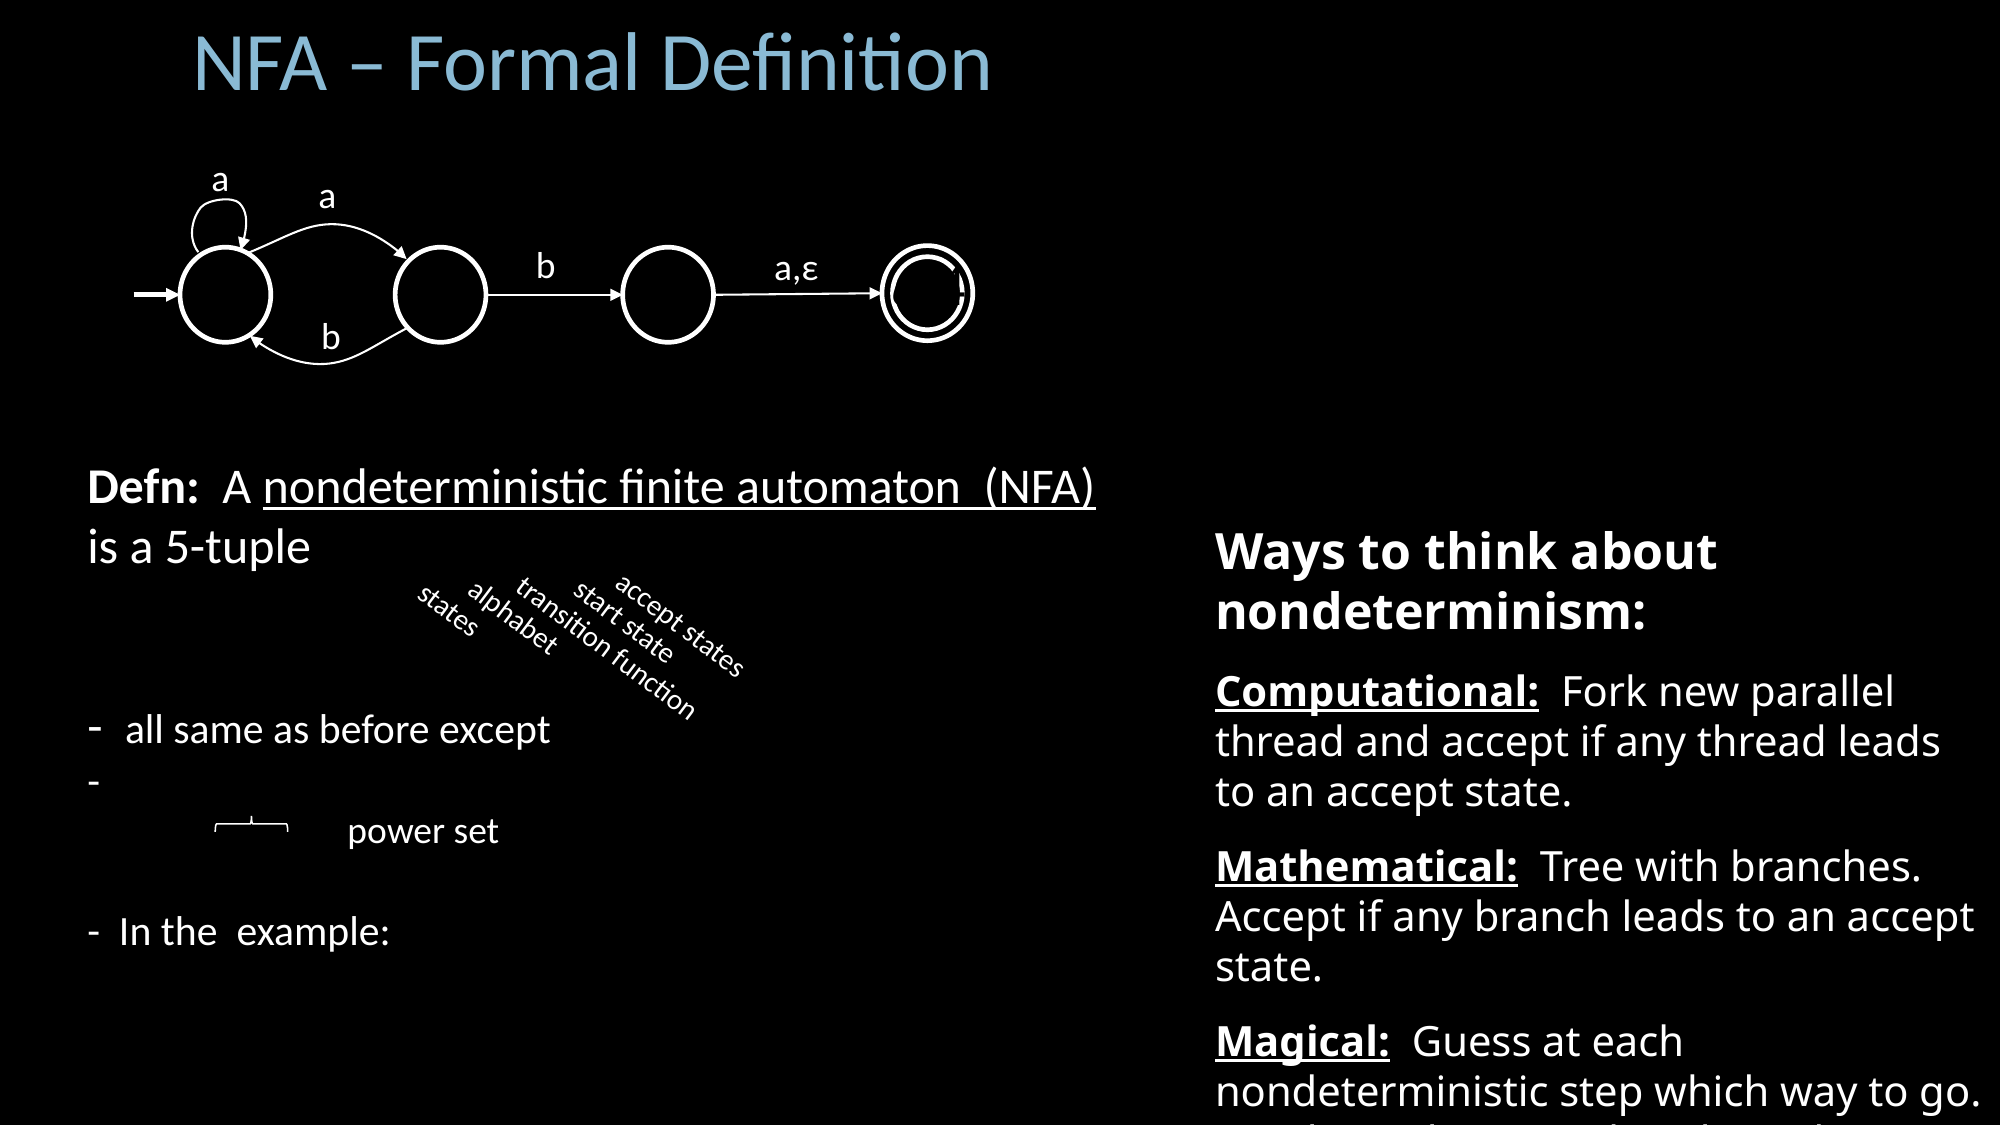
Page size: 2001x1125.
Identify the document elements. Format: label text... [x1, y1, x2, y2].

text_box accept states [593, 548, 771, 699]
text_box NFA – Formal Definition [0, 0, 1186, 115]
text_box alphabet [446, 555, 572, 676]
text_box a [196, 147, 245, 207]
text_box transition function [494, 552, 723, 742]
text_box b [521, 234, 571, 294]
text_box [214, 815, 289, 832]
text_box Ways to think about nondeterminism: Computational: Fork new parallel thread and accept if any thread leads to an accept state. Mathematical: Tree with branches. Accept if any branch leads to an accept state. Magical: Guess at each nondeterministic step which way to go. Machine always makes the right guess that leads to accepting, if possible. (Most useful for proofs !) [1200, 511, 2000, 1125]
text_box start state [552, 555, 690, 686]
text_box a [303, 163, 352, 224]
text_box [191, 207, 251, 253]
text_box [891, 255, 964, 331]
text_box [248, 224, 407, 260]
text_box a,ε [759, 235, 834, 293]
text_box [356, 326, 409, 357]
text_box states [396, 559, 496, 659]
text_box [880, 244, 974, 342]
text_box b [306, 304, 356, 364]
text_box [249, 332, 306, 364]
text_box [394, 246, 487, 344]
text_box [179, 249, 272, 344]
text_box [621, 246, 715, 344]
text_box power set [332, 798, 515, 859]
